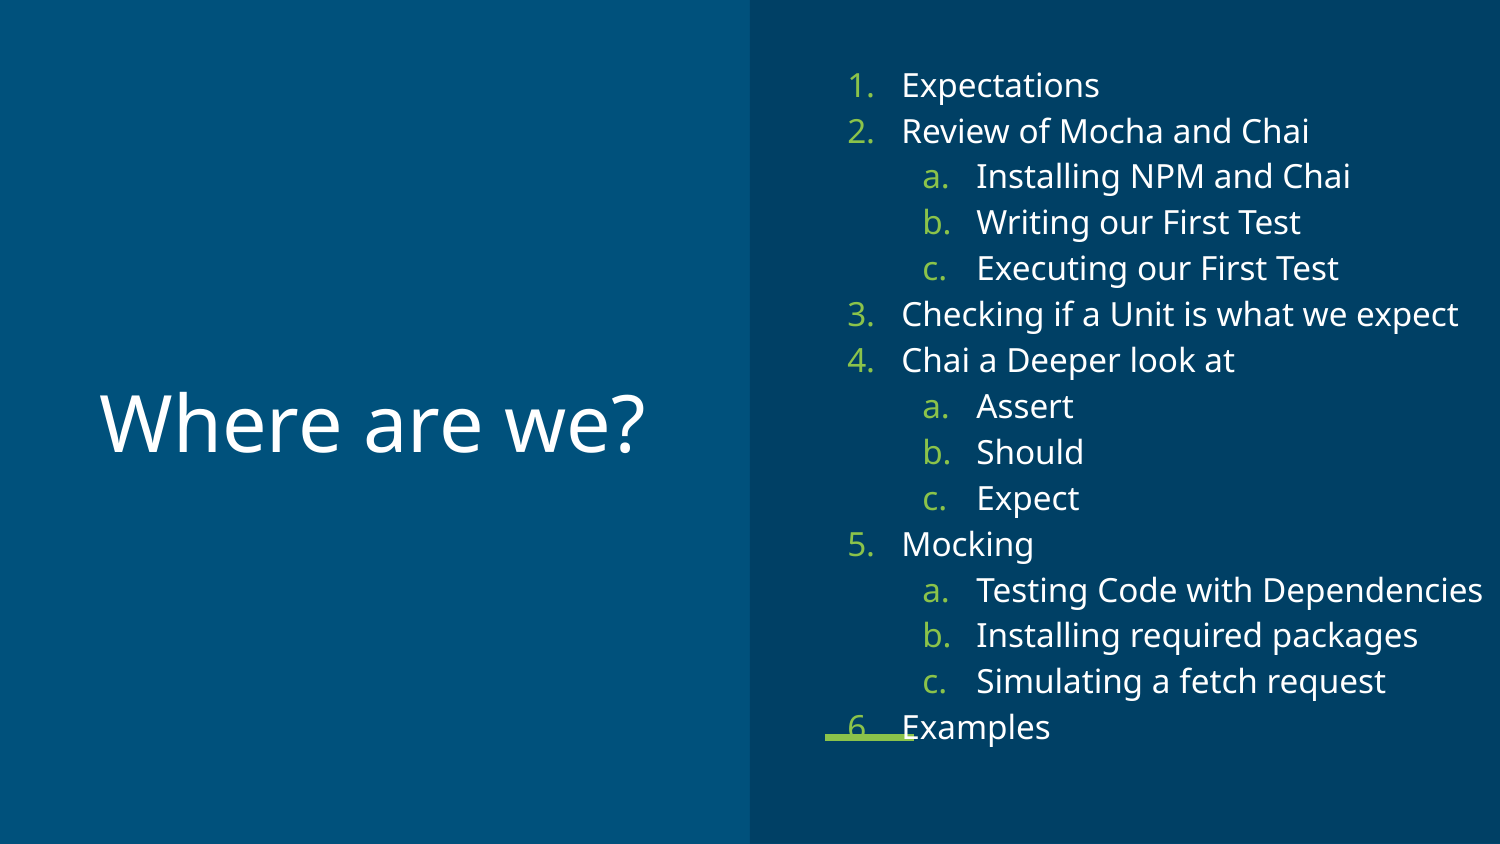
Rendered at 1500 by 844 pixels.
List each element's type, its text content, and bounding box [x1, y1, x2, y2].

title Where are we? [40, 236, 705, 484]
list Expectations Review of Mocha and Chai Installing NPM and Chai Writing our First Test Executing our First Test Checking if a Unit is what we expect Chai a Deeper look at Assert Should Expect Mocking Testing Code with Dependencies Installing required packages Simulating a fetch request Examples [811, 178, 1500, 785]
